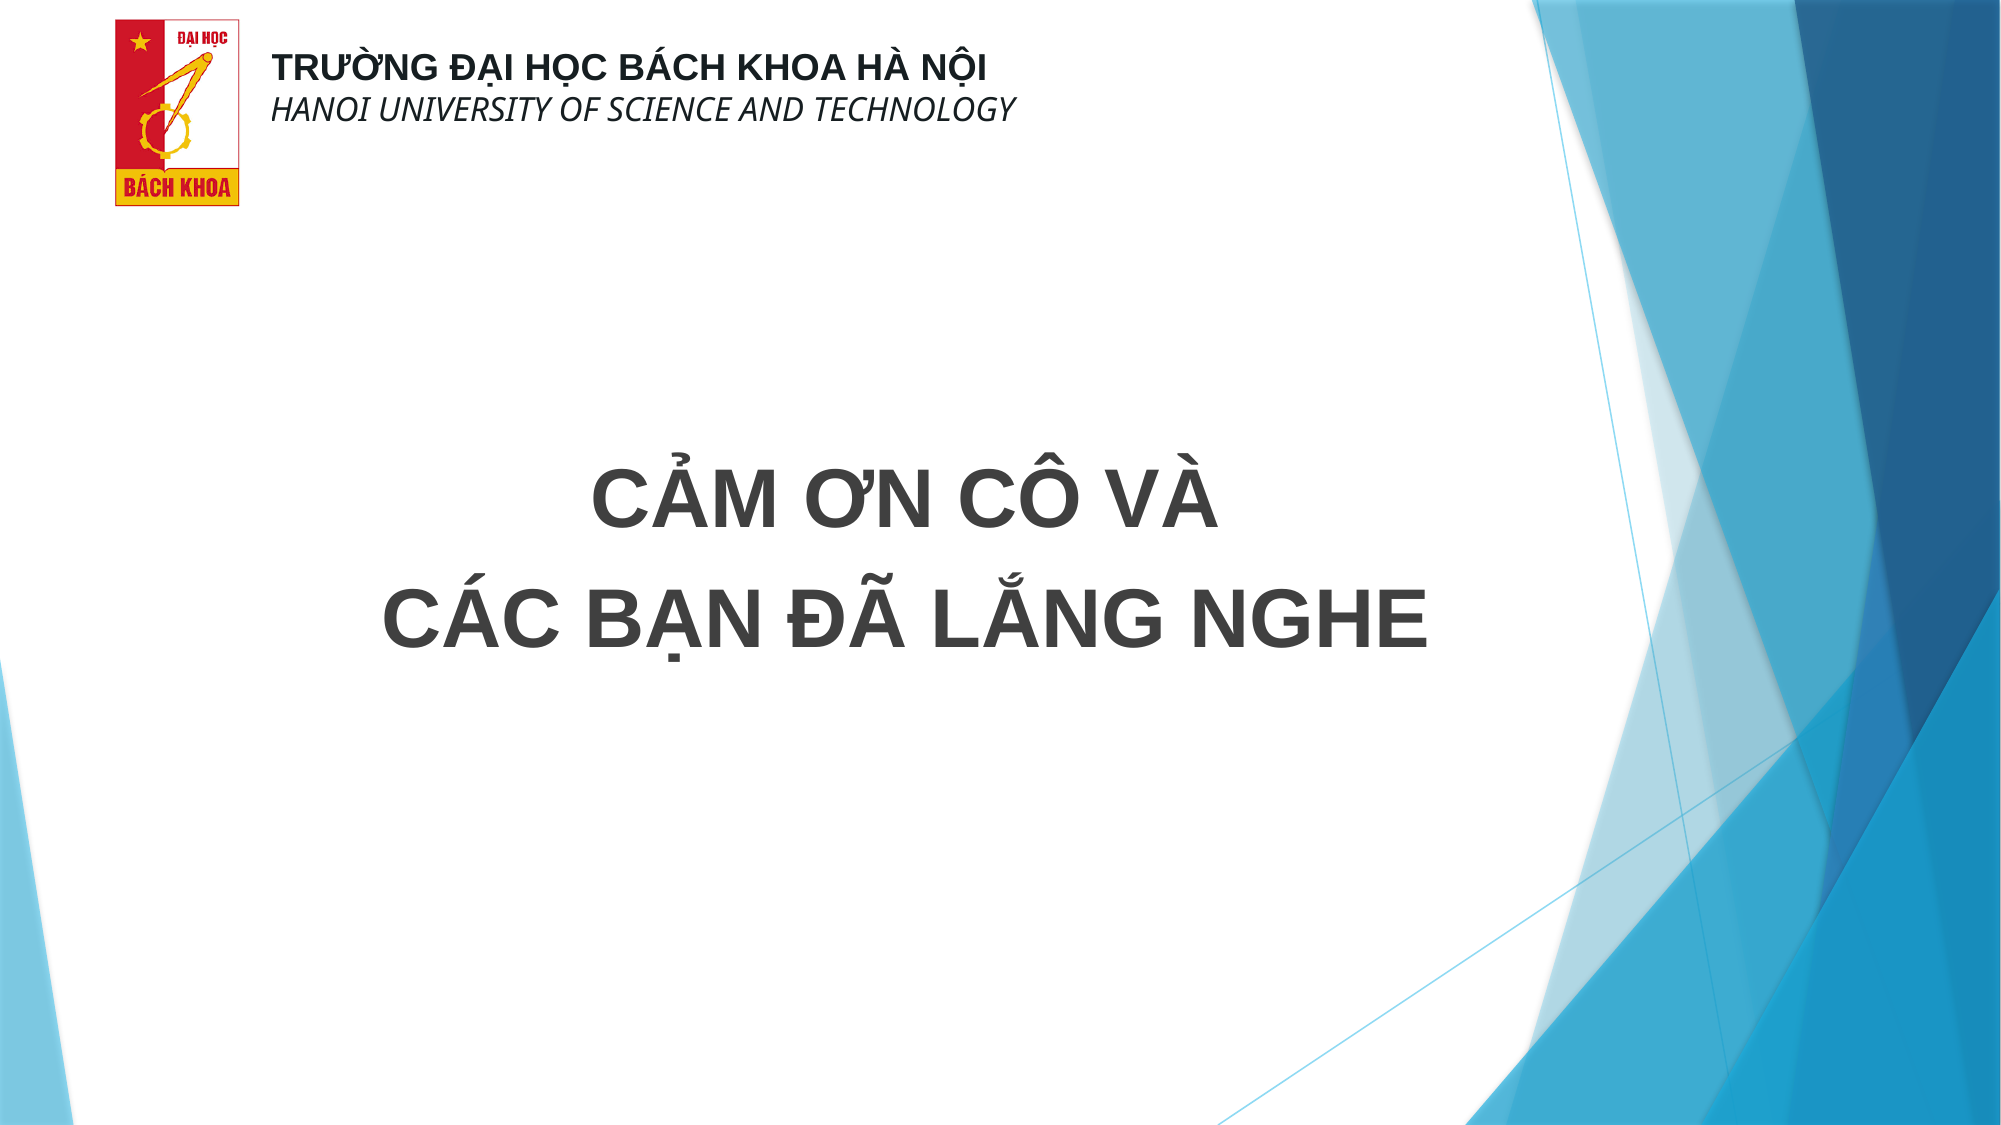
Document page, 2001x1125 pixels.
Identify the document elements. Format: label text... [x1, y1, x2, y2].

picture [85, 15, 272, 209]
list CẢM ƠN CÔ VÀ CÁC BẠN ĐÃ LẮNG NGHE [104, 436, 1731, 872]
title TRƯỜNG ĐẠI HỌC BÁCH KHOA HÀ NỘI HANOI UNIVERSITY OF SCIENCE AND TECHNOLOGY [276, 35, 1468, 189]
